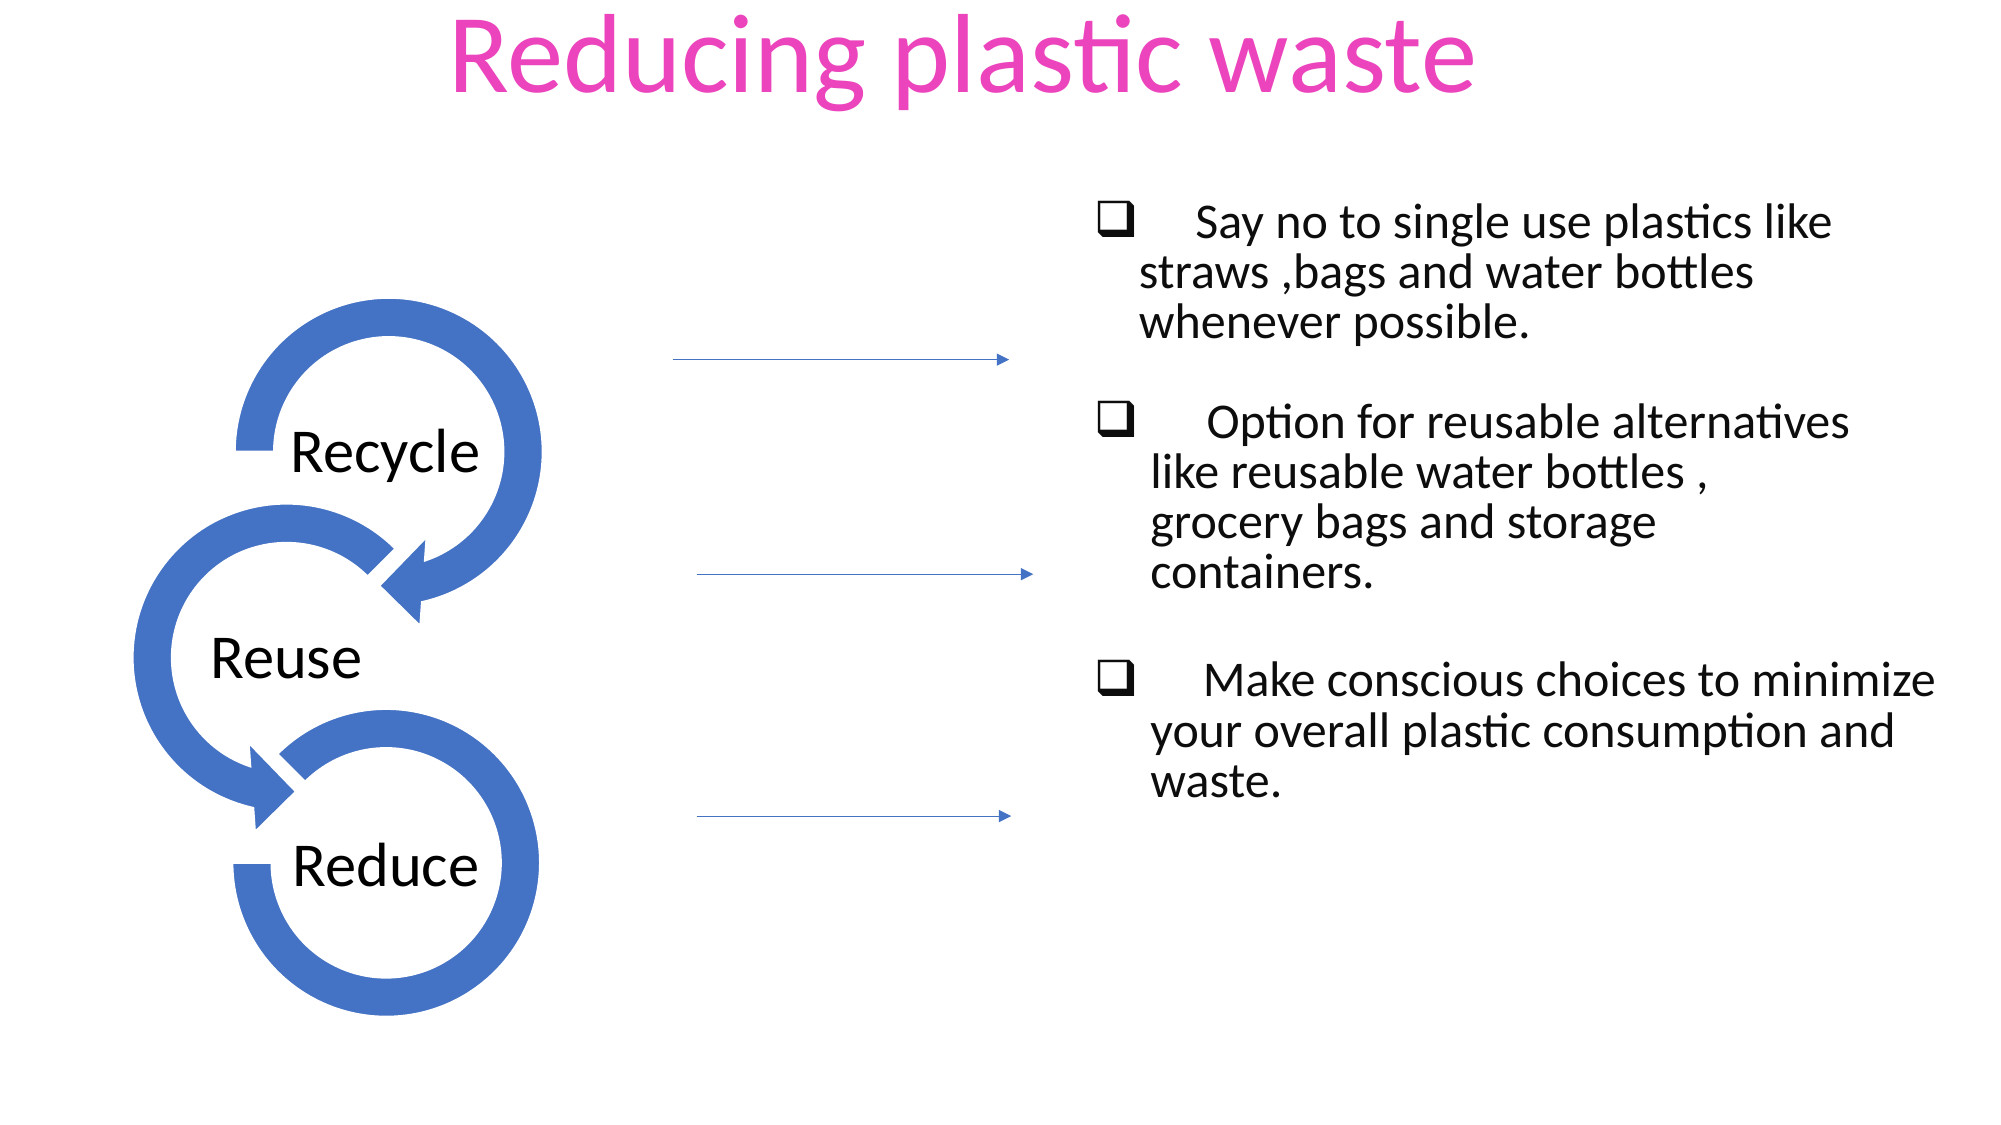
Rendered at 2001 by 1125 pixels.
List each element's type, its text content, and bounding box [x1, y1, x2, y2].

table_header Say no to single use plastics like straws ,bags and water bottles whenever possible. Option for reusable alternatives like reusable water bottles , grocery bags and storage containers. Make conscious choices to minimize your overall plastic consumption and waste. [1080, 194, 1999, 1068]
table_header Reducing plastic waste [1, 1, 1999, 191]
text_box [0, 164, 673, 1125]
